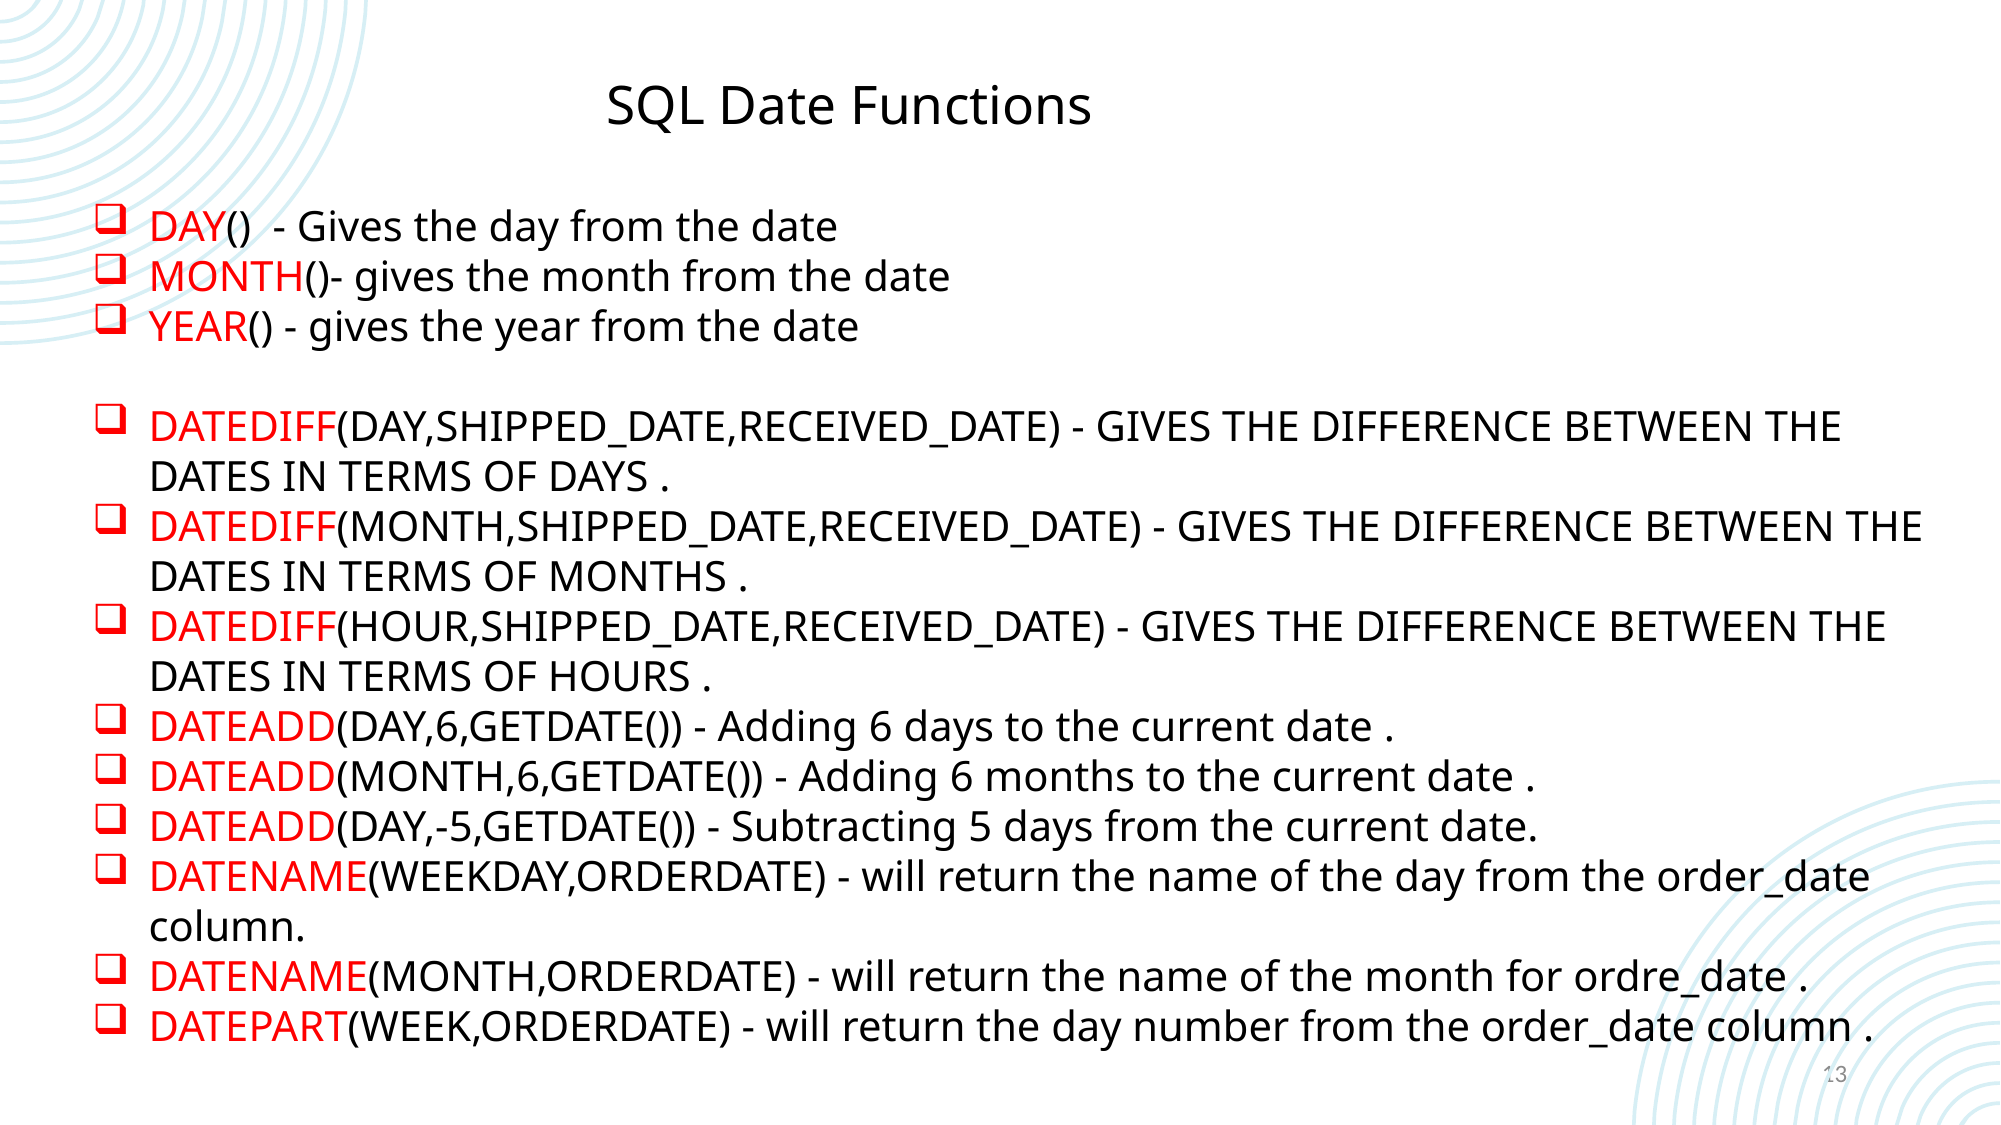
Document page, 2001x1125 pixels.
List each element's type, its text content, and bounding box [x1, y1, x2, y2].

text_box DAY() - Gives the day from the date MONTH()- gives the month from the date YEAR() - gives the year from the date DATEDIFF(DAY,SHIPPED_DATE,RECEIVED_DATE) - GIVES THE DIFFERENCE BETWEEN THE DATES IN TERMS OF DAYS . DATEDIFF(MONTH,SHIPPED_DATE,RECEIVED_DATE) - GIVES THE DIFFERENCE BETWEEN THE DATES IN TERMS OF MONTHS . DATEDIFF(HOUR,SHIPPED_DATE,RECEIVED_DATE) - GIVES THE DIFFERENCE BETWEEN THE DATES IN TERMS OF HOURS . DATEADD(DAY,6,GETDATE()) - Adding 6 days to the current date . DATEADD(MONTH,6,GETDATE()) - Adding 6 months to the current date . DATEADD(DAY,-5,GETDATE()) - Subtracting 5 days from the current date. DATENAME(WEEKDAY,ORDERDATE) - will return the name of the day from the order_date column. DATENAME(MONTH,ORDERDATE) - will return the name of the month for ordre_date . DATEPART(WEEK,ORDERDATE) - will return the day number from the order_date column . [77, 192, 1966, 1058]
slide_number 13 [1412, 1058, 1863, 1103]
title SQL Date Functions [591, 70, 1352, 145]
